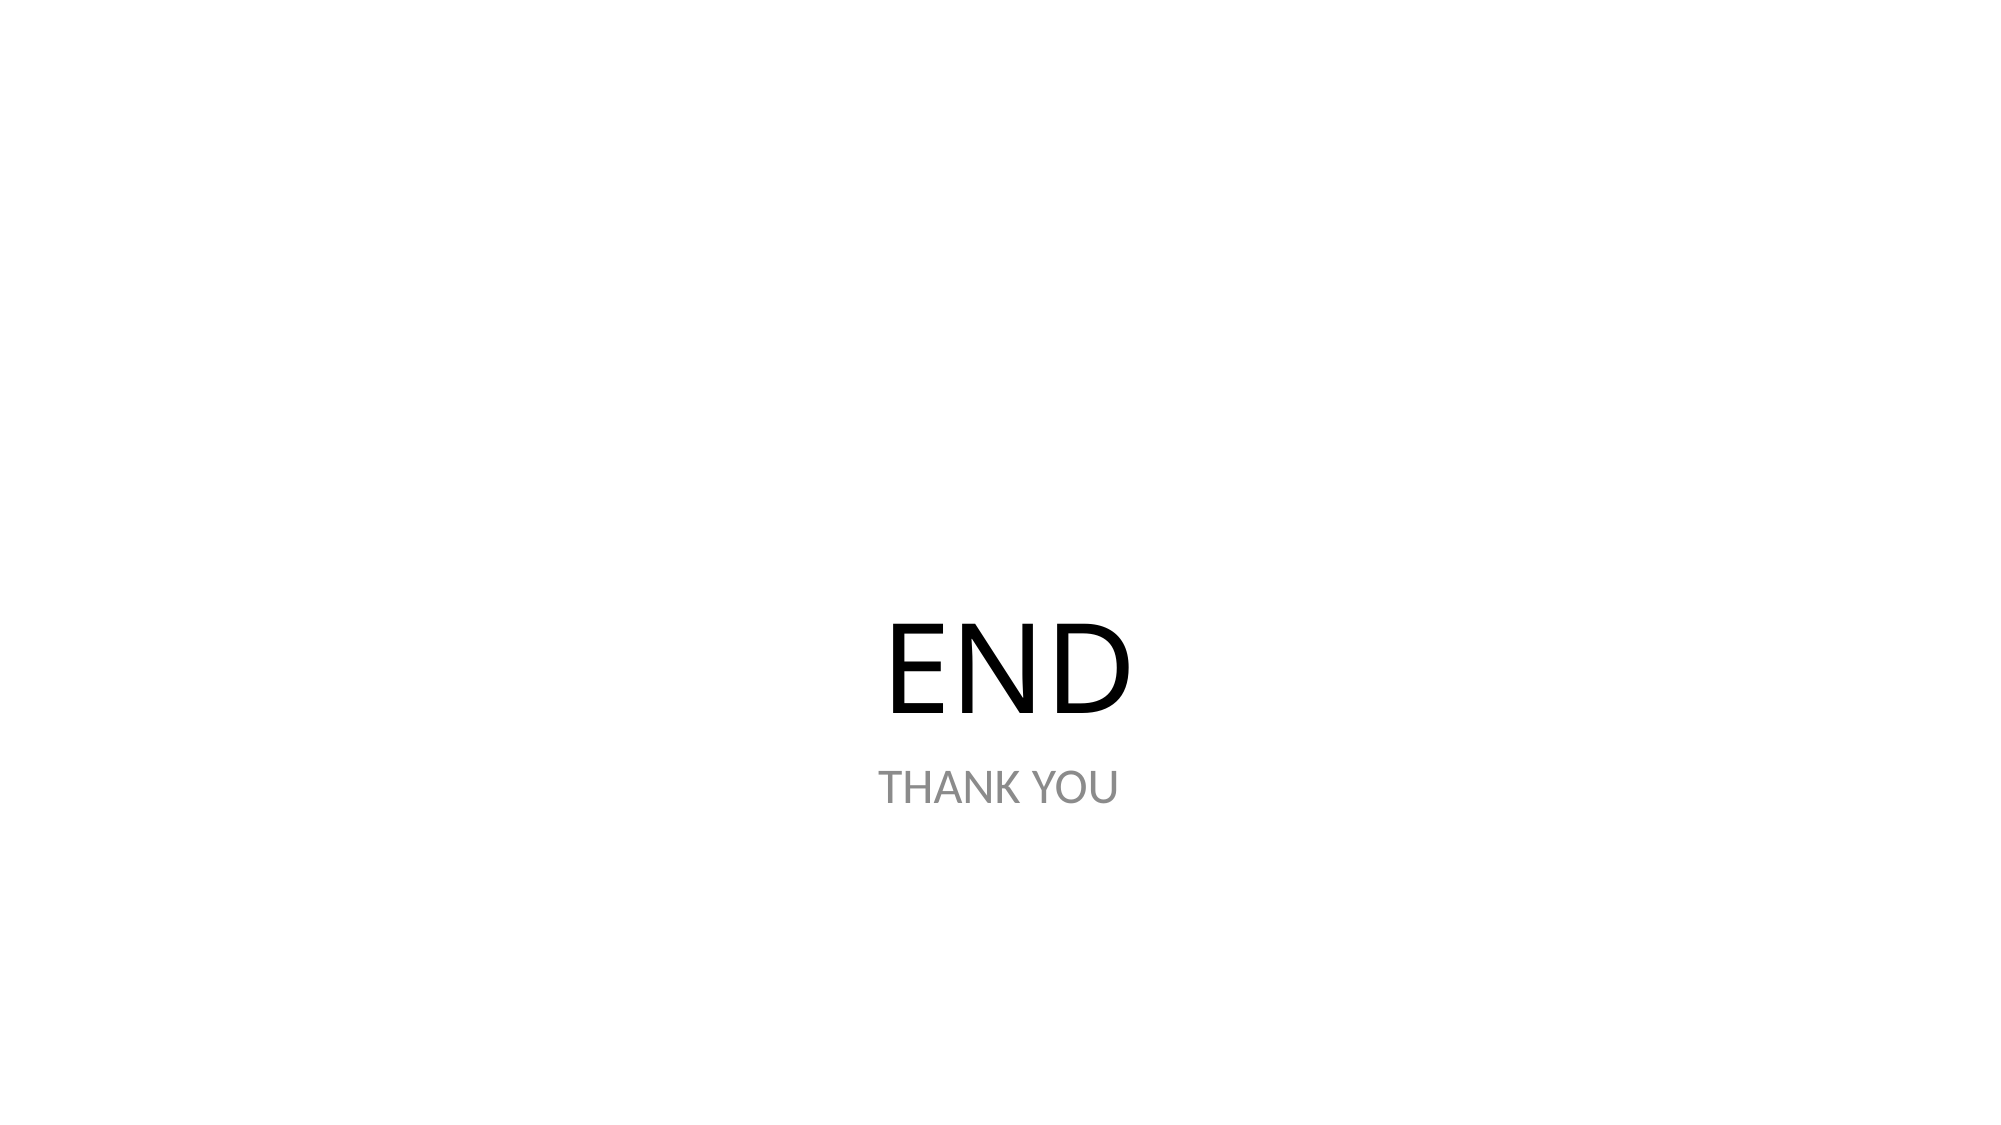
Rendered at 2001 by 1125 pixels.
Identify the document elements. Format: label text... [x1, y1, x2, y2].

title END [136, 280, 1862, 749]
list THANK YOU [136, 752, 1862, 999]
